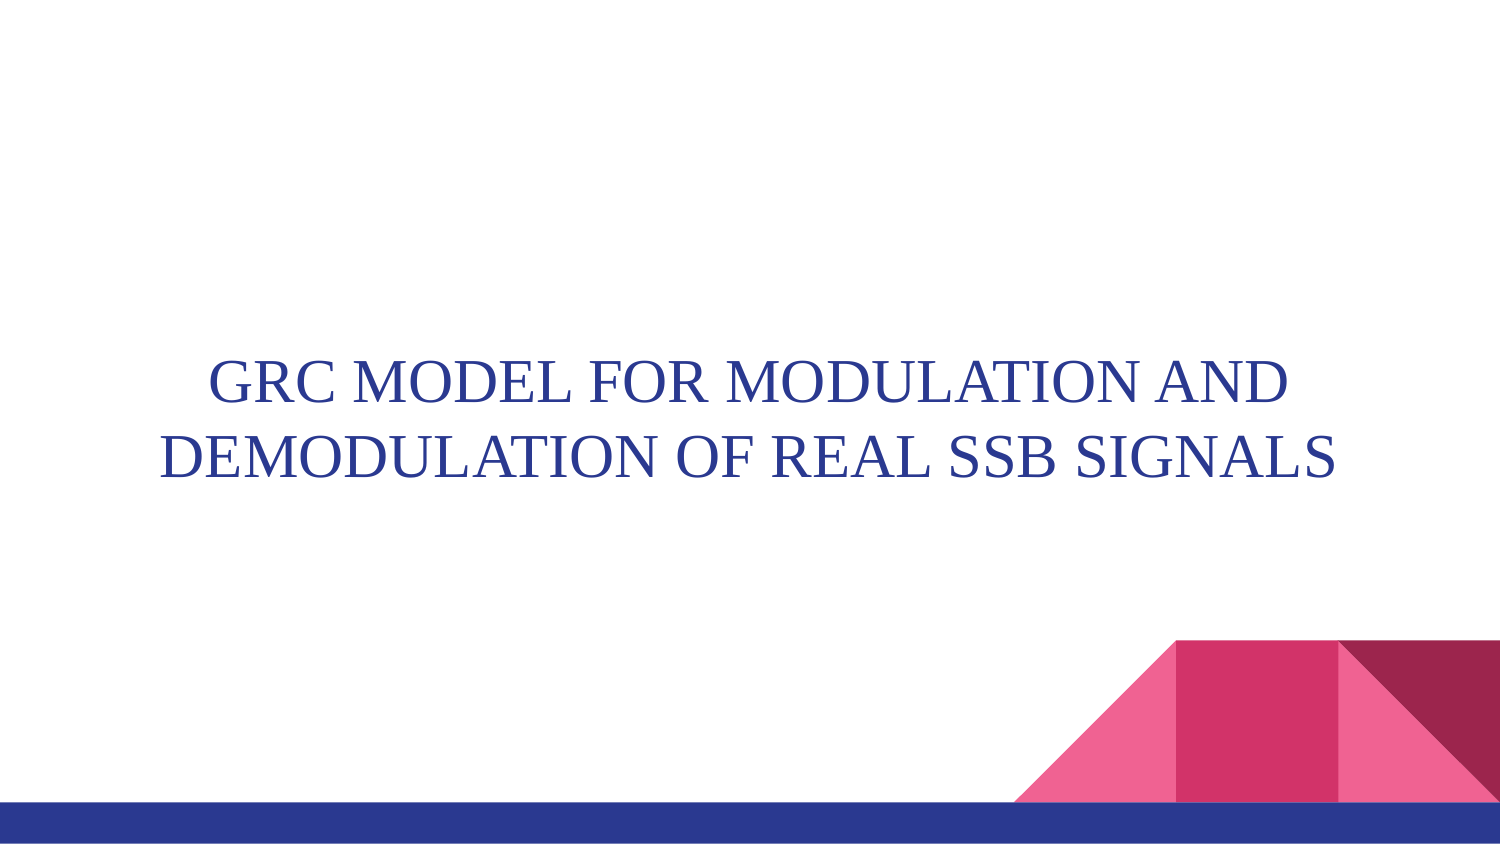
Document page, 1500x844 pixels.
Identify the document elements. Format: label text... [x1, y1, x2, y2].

title GRC MODEL FOR MODULATION AND DEMODULATION OF REAL SSB SIGNALS [51, 325, 1449, 519]
